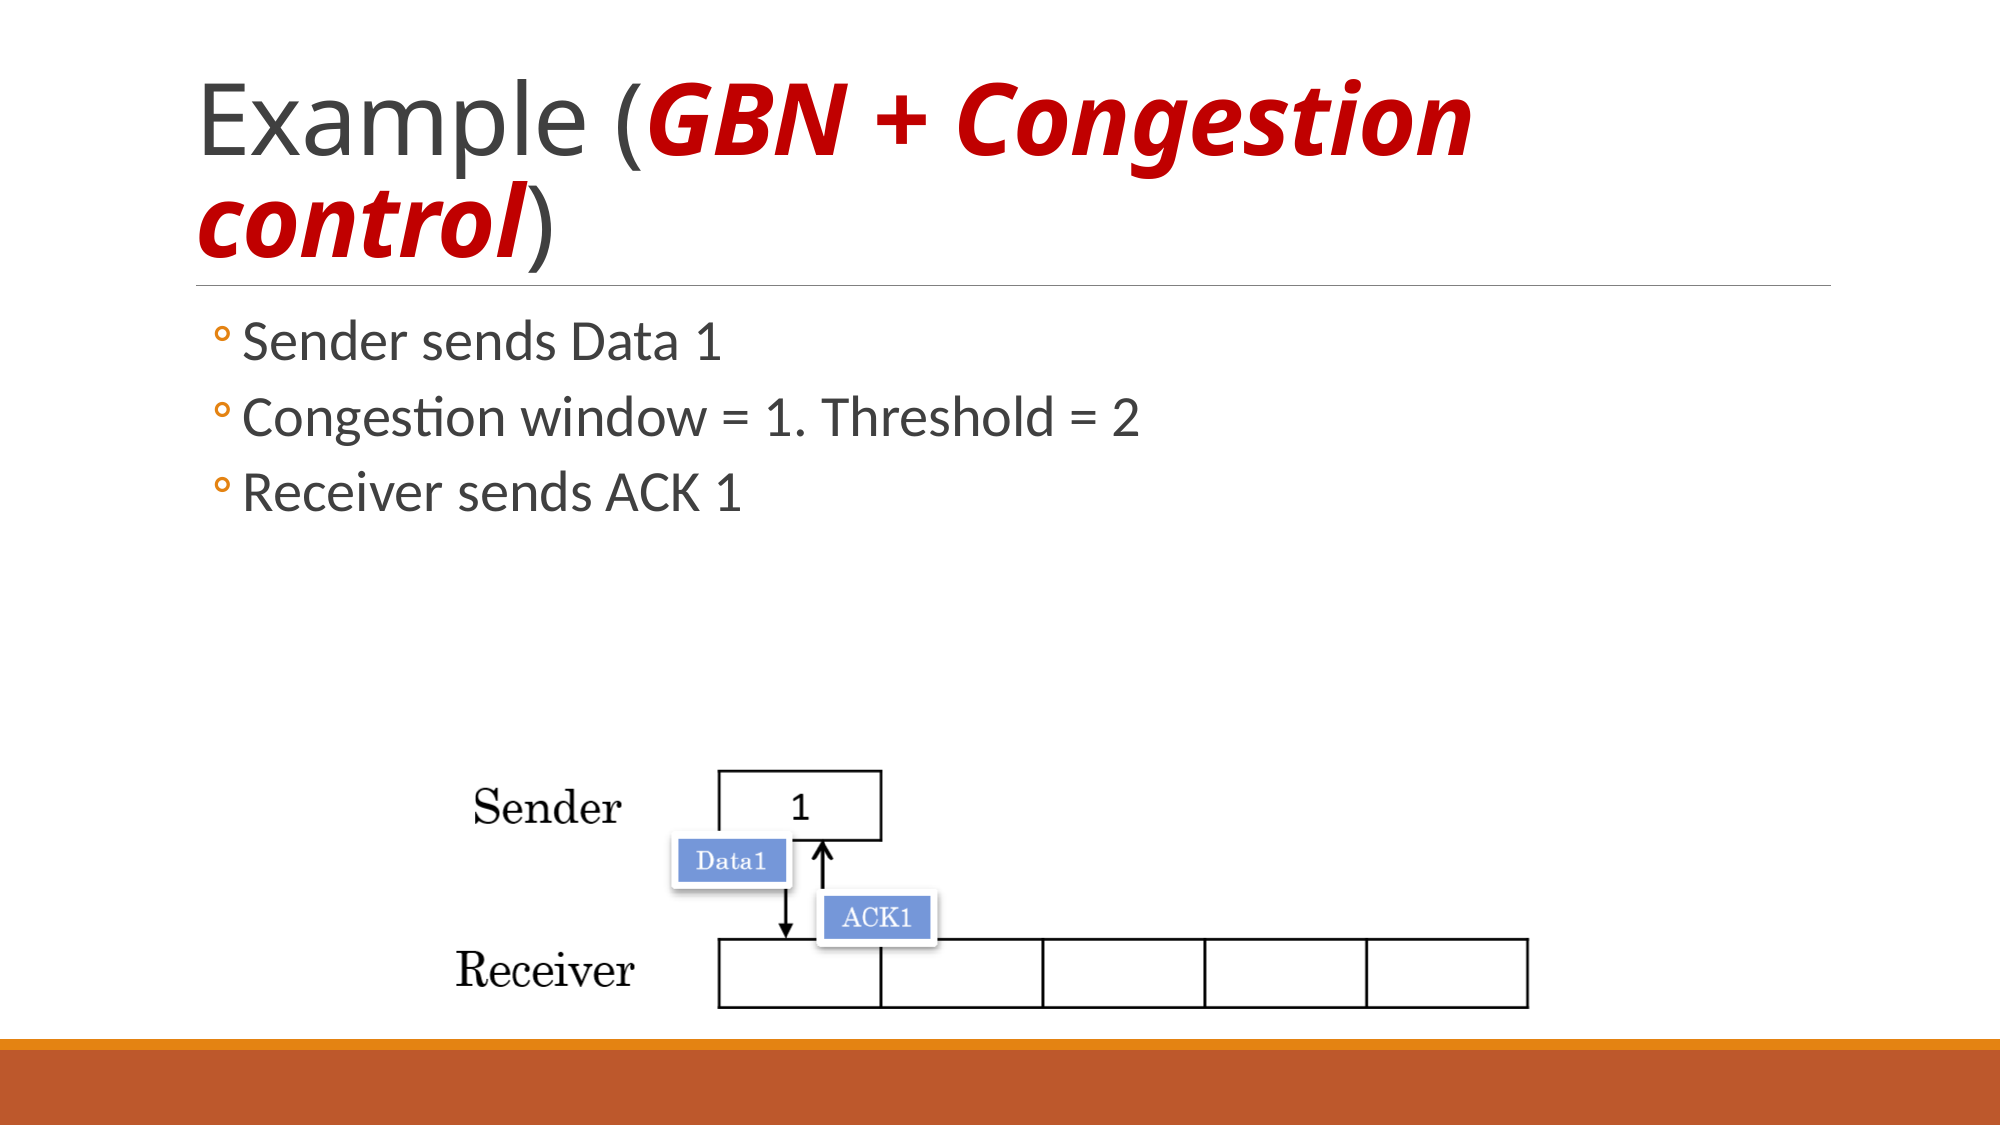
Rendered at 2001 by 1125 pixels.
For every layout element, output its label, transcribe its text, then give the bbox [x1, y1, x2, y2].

list Sender sends Data 1 Congestion window = 1. Threshold = 2 Receiver sends ACK 1 [180, 302, 1830, 963]
title Example (GBN + Congestion control) [180, 47, 1830, 285]
picture [436, 724, 1563, 1039]
